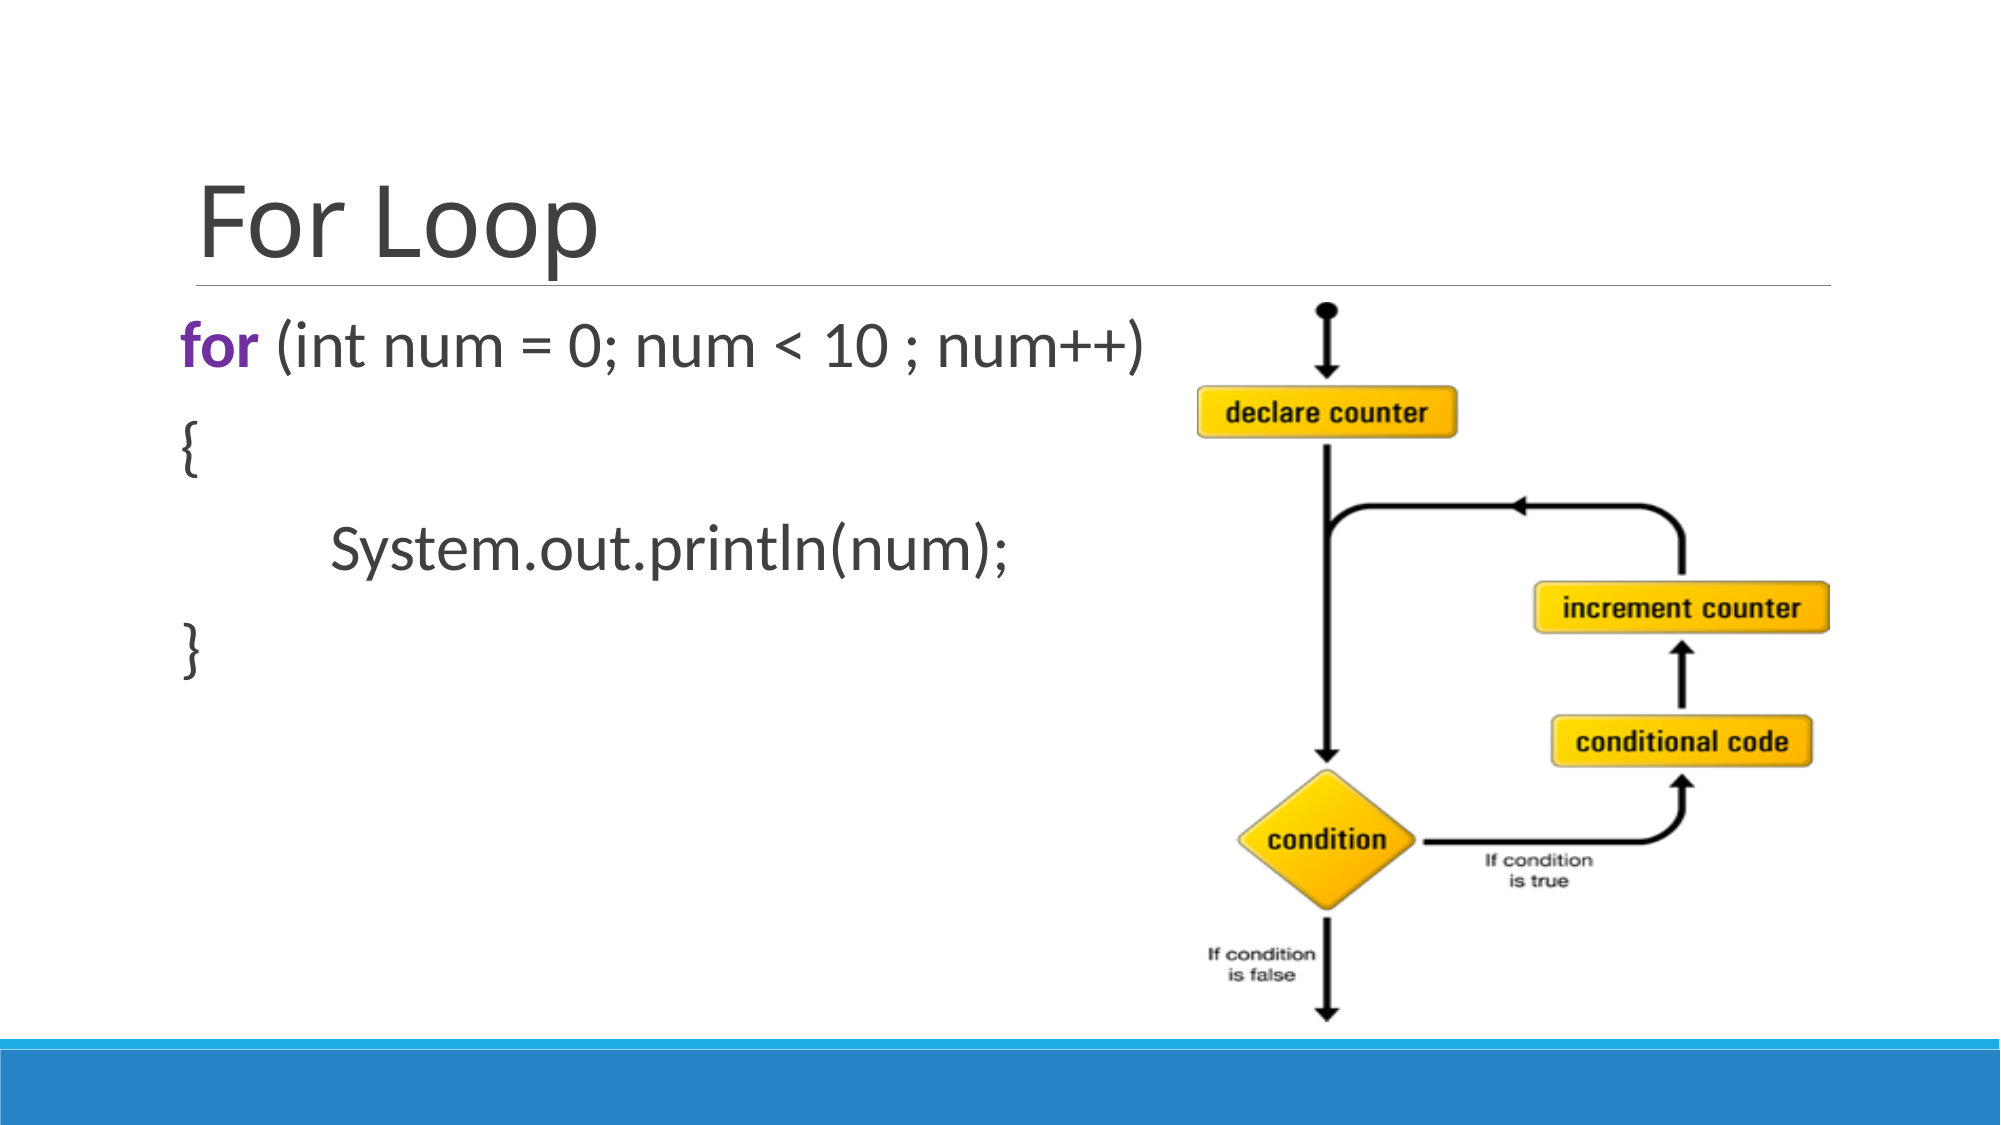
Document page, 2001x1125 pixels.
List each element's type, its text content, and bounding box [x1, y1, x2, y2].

picture [1197, 302, 1831, 1022]
list for (int num = 0; num < 10 ; num++) { System.out.println(num); } [180, 302, 1196, 963]
title For Loop [180, 47, 1830, 285]
